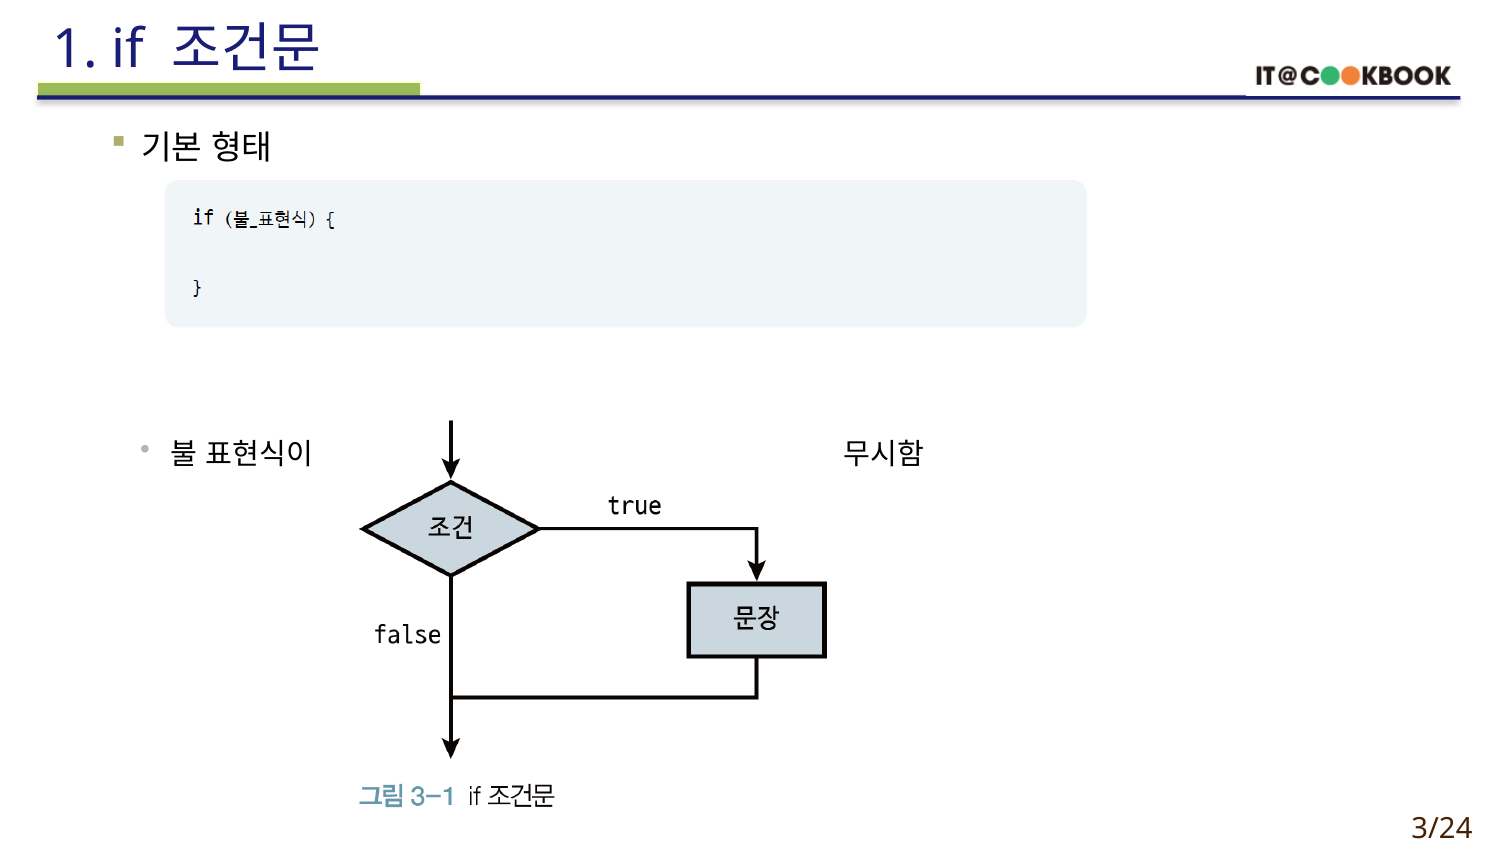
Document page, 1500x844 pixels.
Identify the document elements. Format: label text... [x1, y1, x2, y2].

picture [1246, 57, 1463, 96]
list 기본 형태 불 표현식이 true이면 문장을 실행, false이면 문장을 무시함 [37, 114, 1463, 818]
title 1. if 조건문 [37, 10, 1278, 82]
picture [317, 412, 838, 812]
picture [159, 173, 1093, 331]
